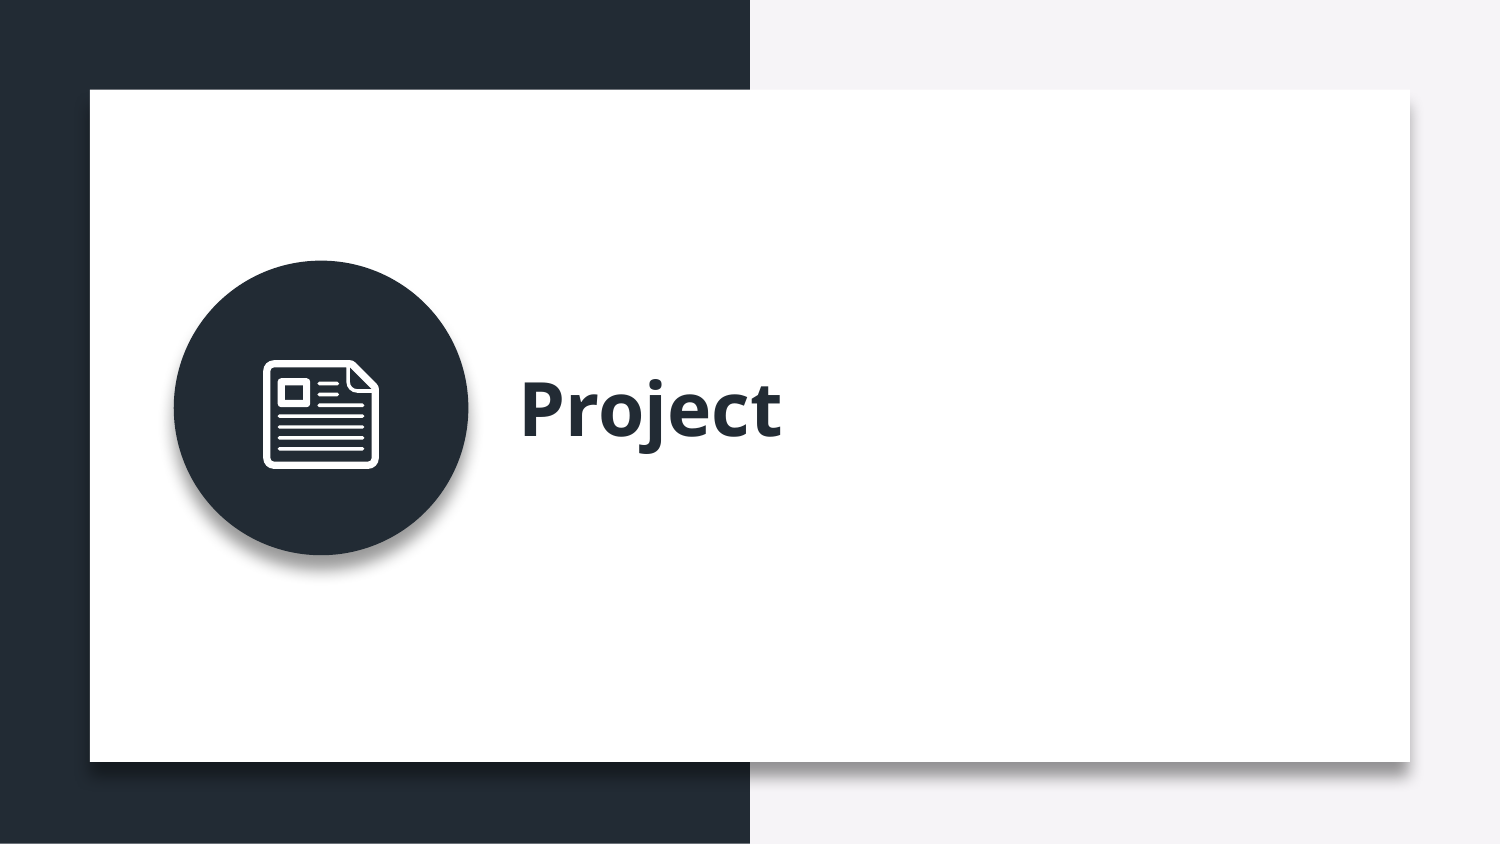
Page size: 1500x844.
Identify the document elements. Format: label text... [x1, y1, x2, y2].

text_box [263, 360, 379, 469]
text_box [172, 259, 470, 557]
text_box Project [503, 353, 798, 459]
text_box [89, 89, 1411, 763]
